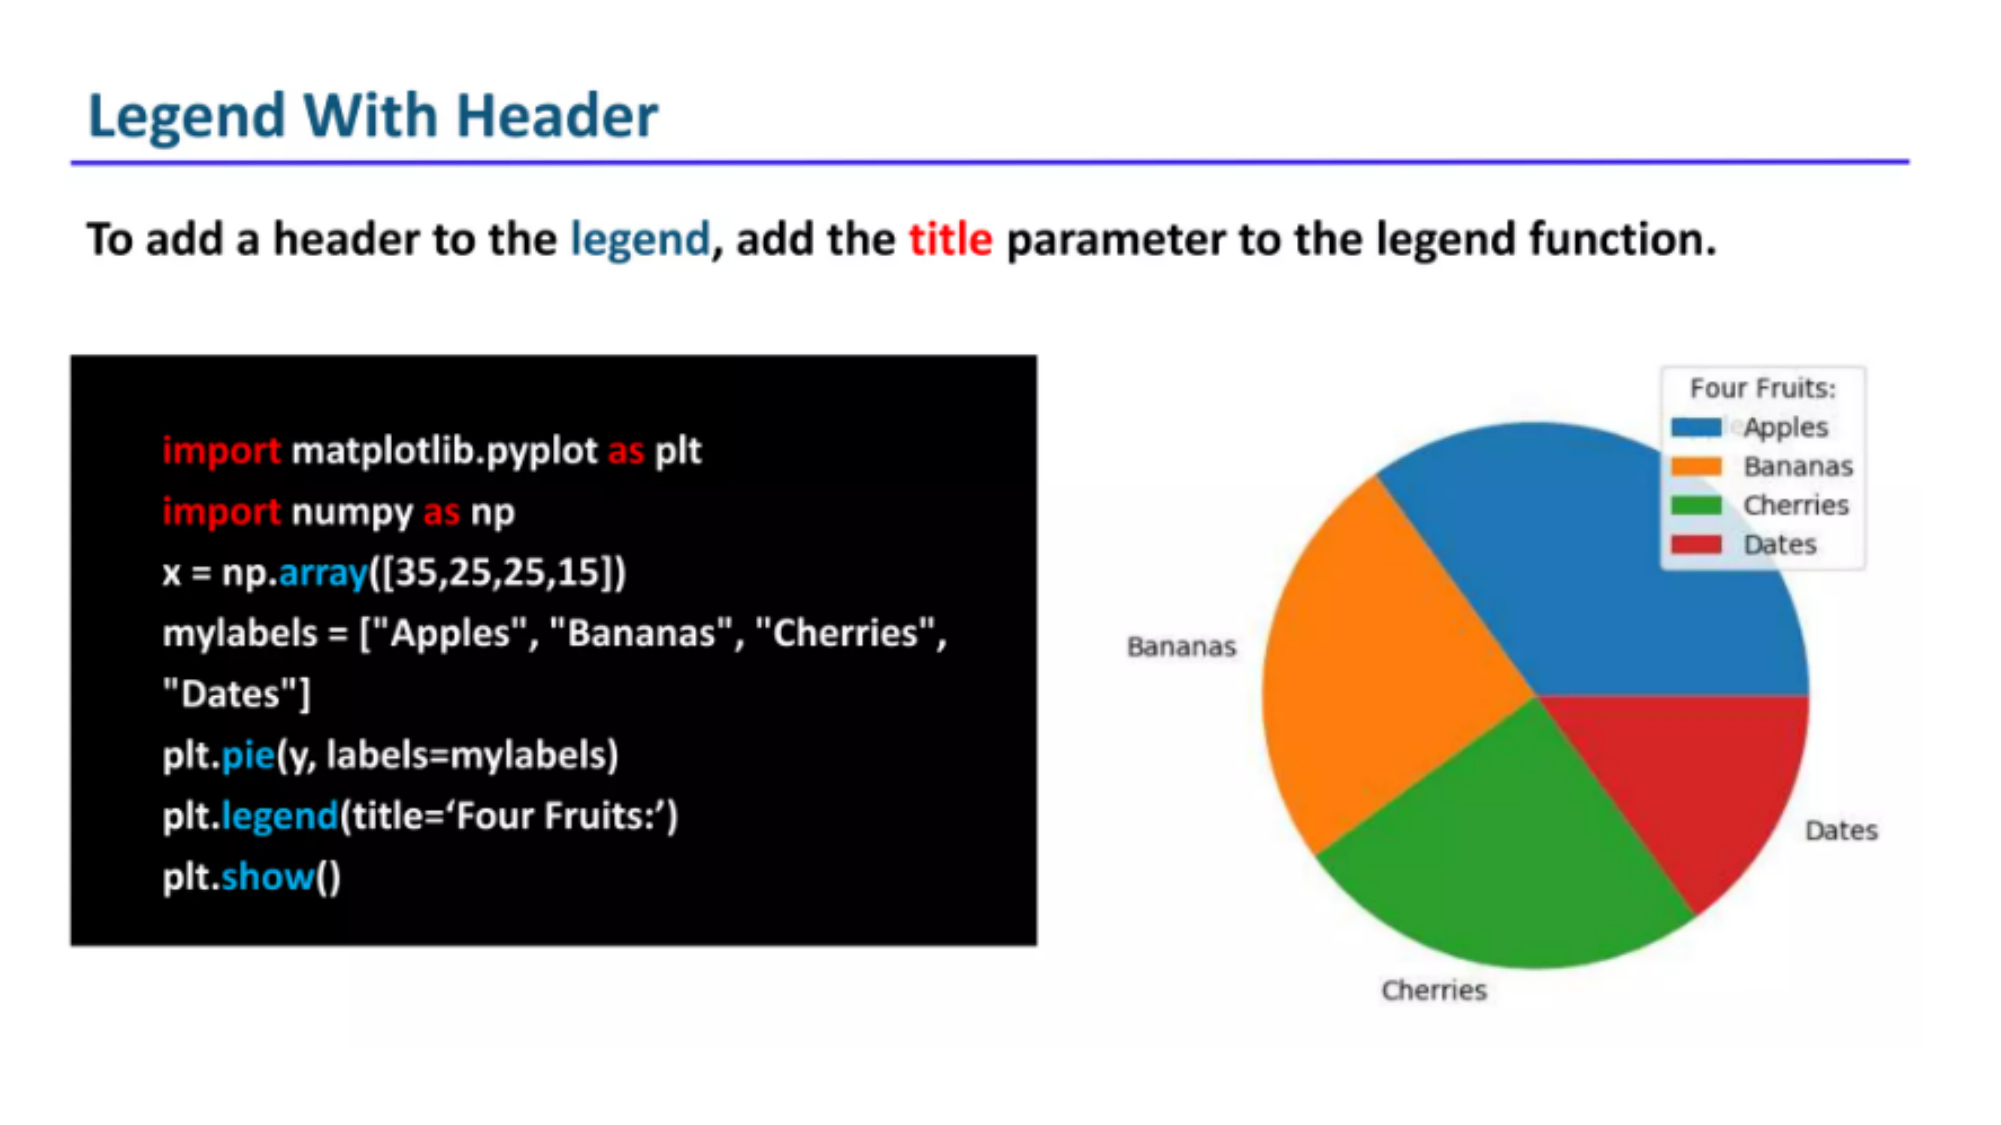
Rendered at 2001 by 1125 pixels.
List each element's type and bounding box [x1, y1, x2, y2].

picture [47, 71, 1923, 1048]
